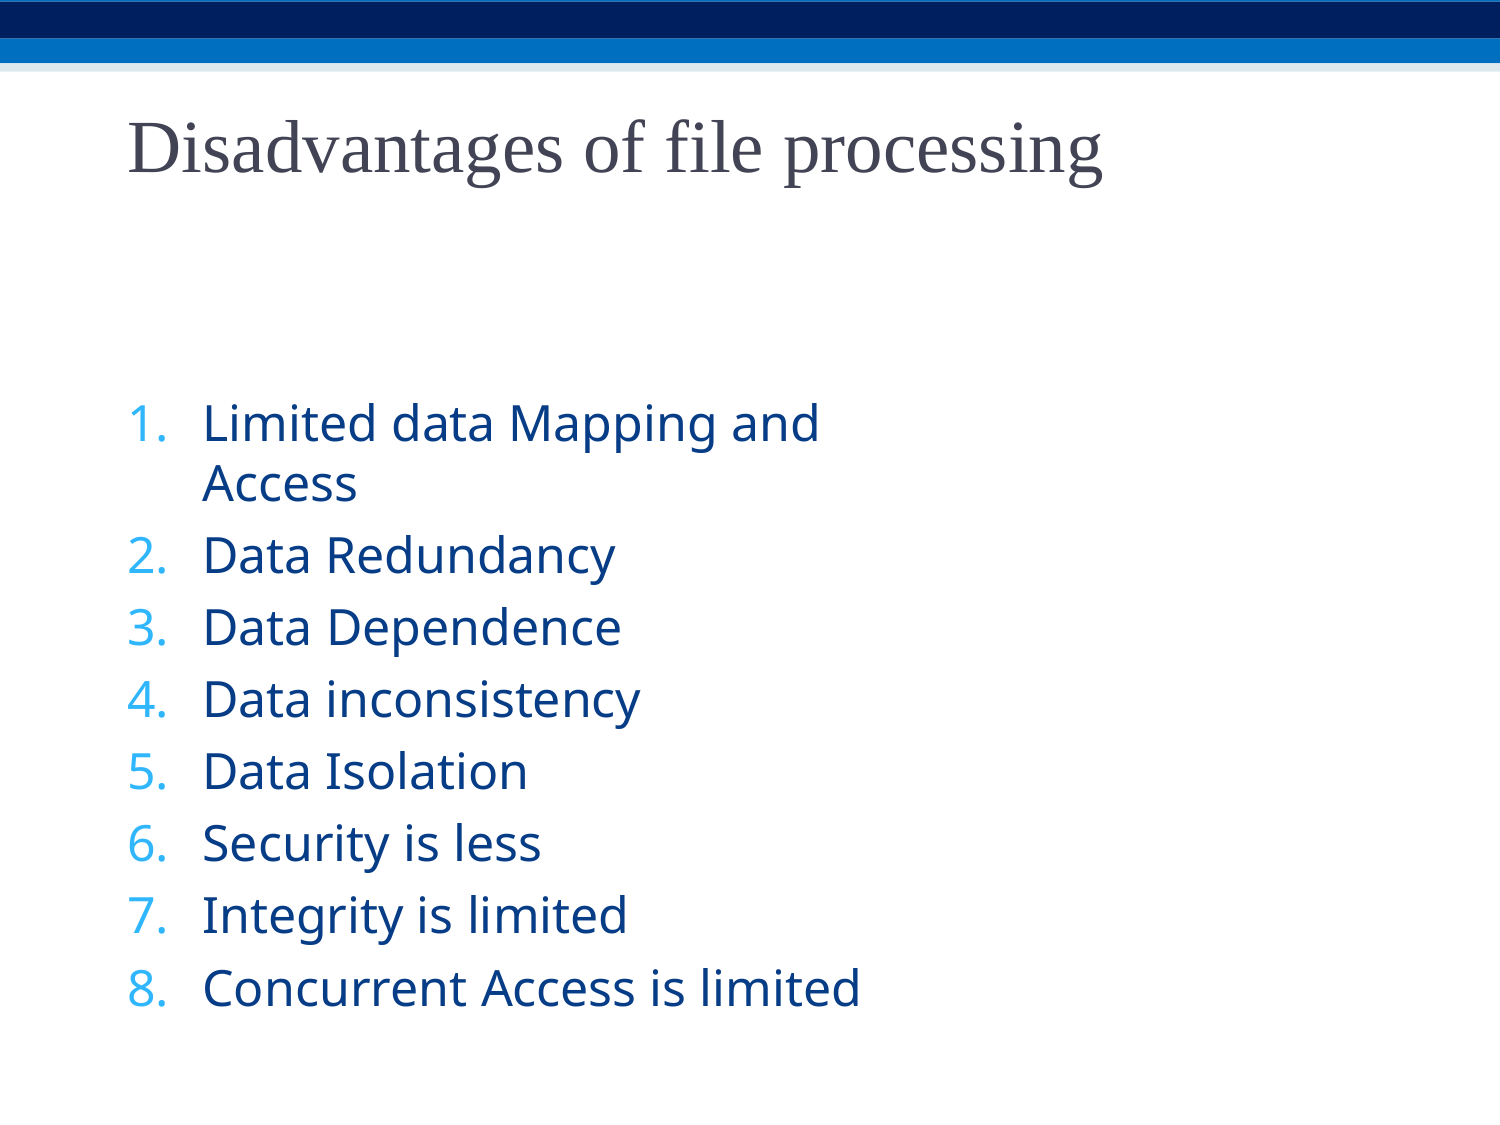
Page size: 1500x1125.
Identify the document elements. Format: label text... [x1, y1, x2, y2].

text_box Limited data Mapping and Access Data Redundancy Data Dependence Data inconsistency Data Isolation Security is less Integrity is limited Concurrent Access is limited [125, 377, 913, 1016]
title Disadvantages of file processing [125, 95, 1376, 286]
